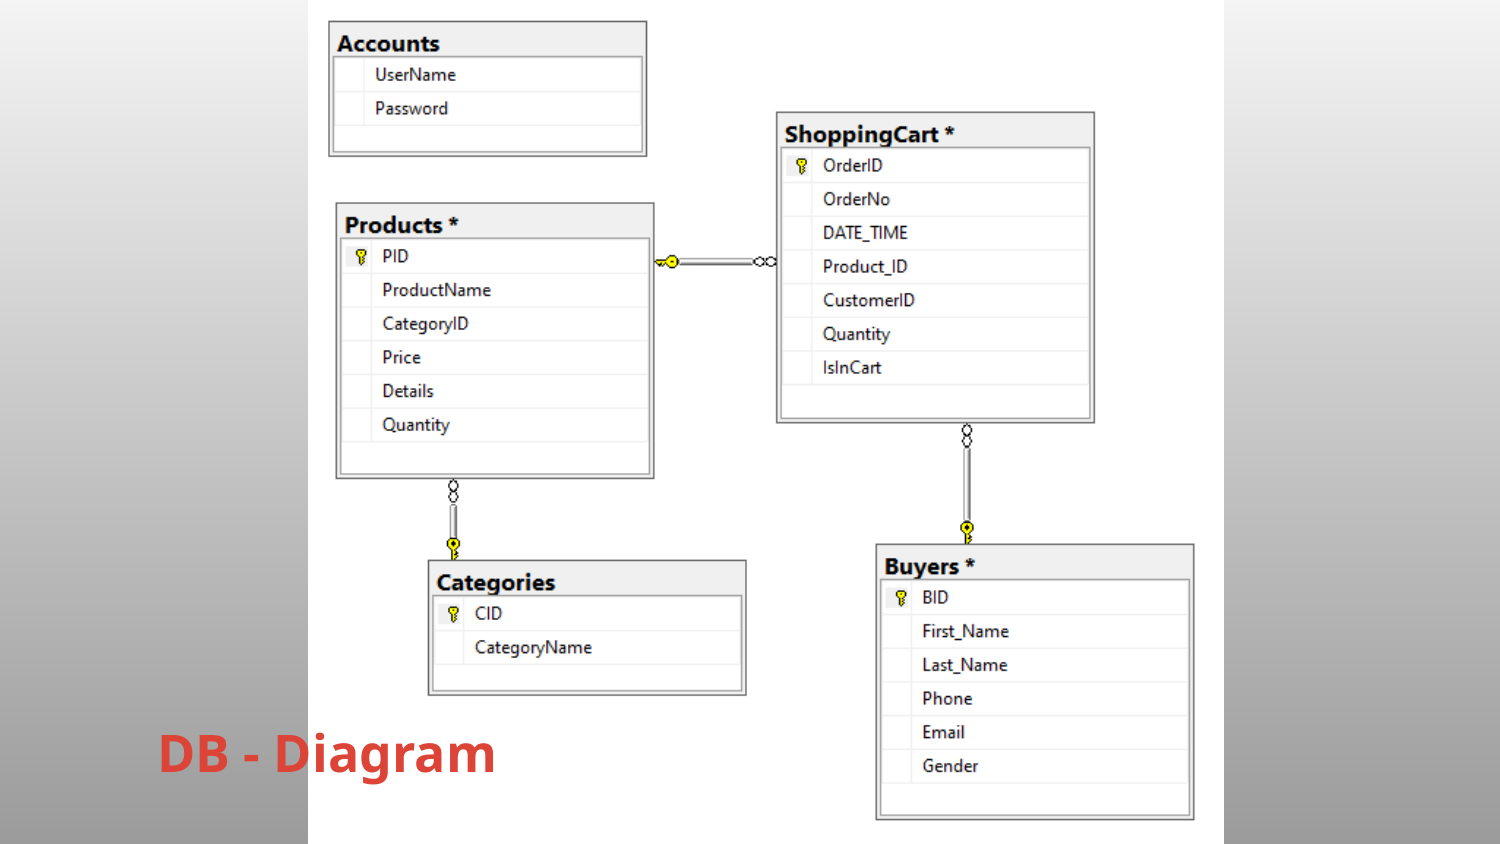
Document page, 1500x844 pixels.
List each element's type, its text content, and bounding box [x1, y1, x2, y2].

text_box DB - Diagram [127, 705, 303, 834]
picture [308, 0, 1225, 844]
